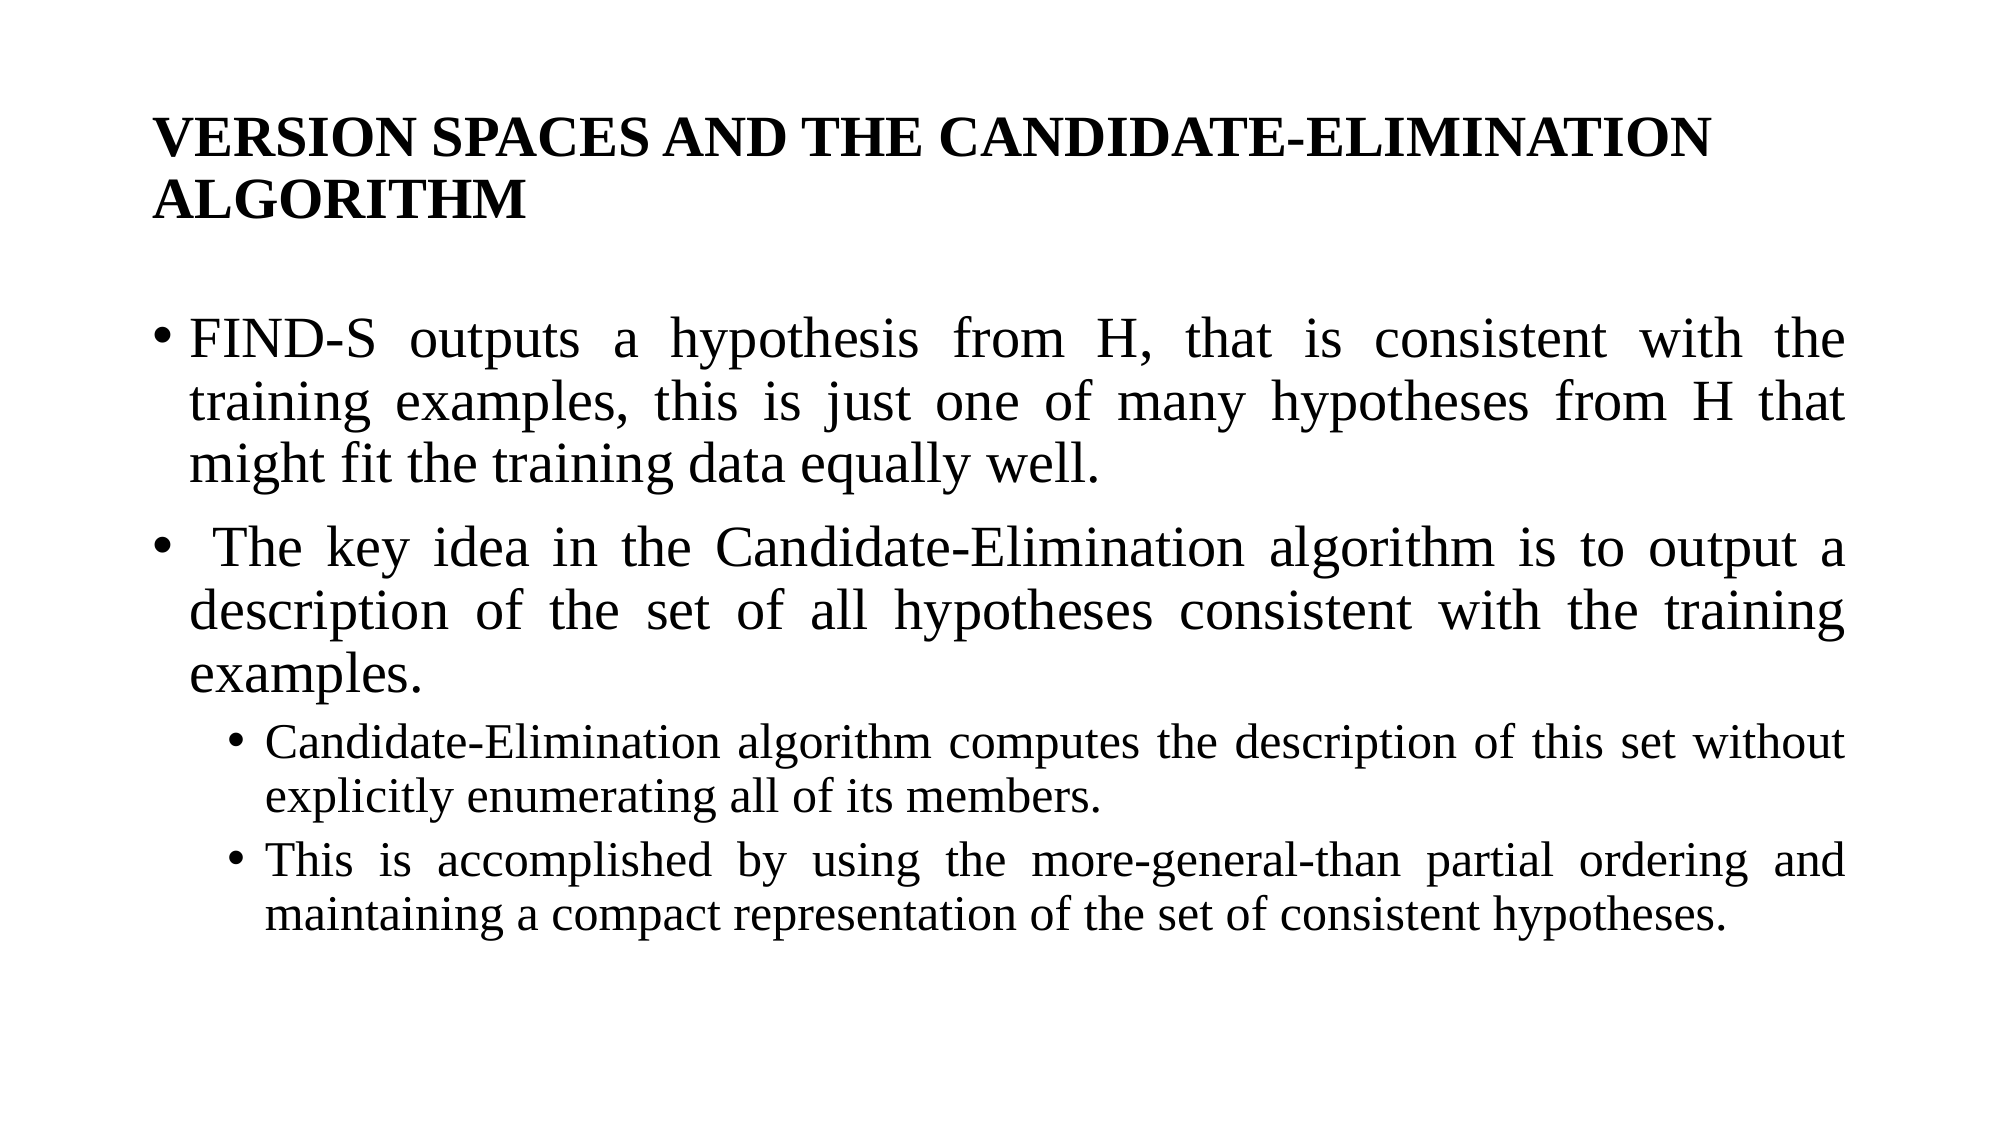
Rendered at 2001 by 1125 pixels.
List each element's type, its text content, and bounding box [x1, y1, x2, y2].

list FIND-S outputs a hypothesis from H, that is consistent with the training examples, this is just one of many hypotheses from H that might fit the training data equally well. The key idea in the Candidate-Elimination algorithm is to output a description of the set of all hypotheses consistent with the training examples. Candidate-Elimination algorithm computes the description of this set without explicitly enumerating all of its members. This is accomplished by using the more-general-than partial ordering and maintaining a compact representation of the set of consistent hypotheses. [137, 299, 1863, 1014]
title VERSION SPACES AND THE CANDIDATE-ELIMINATION ALGORITHM [137, 59, 1863, 278]
